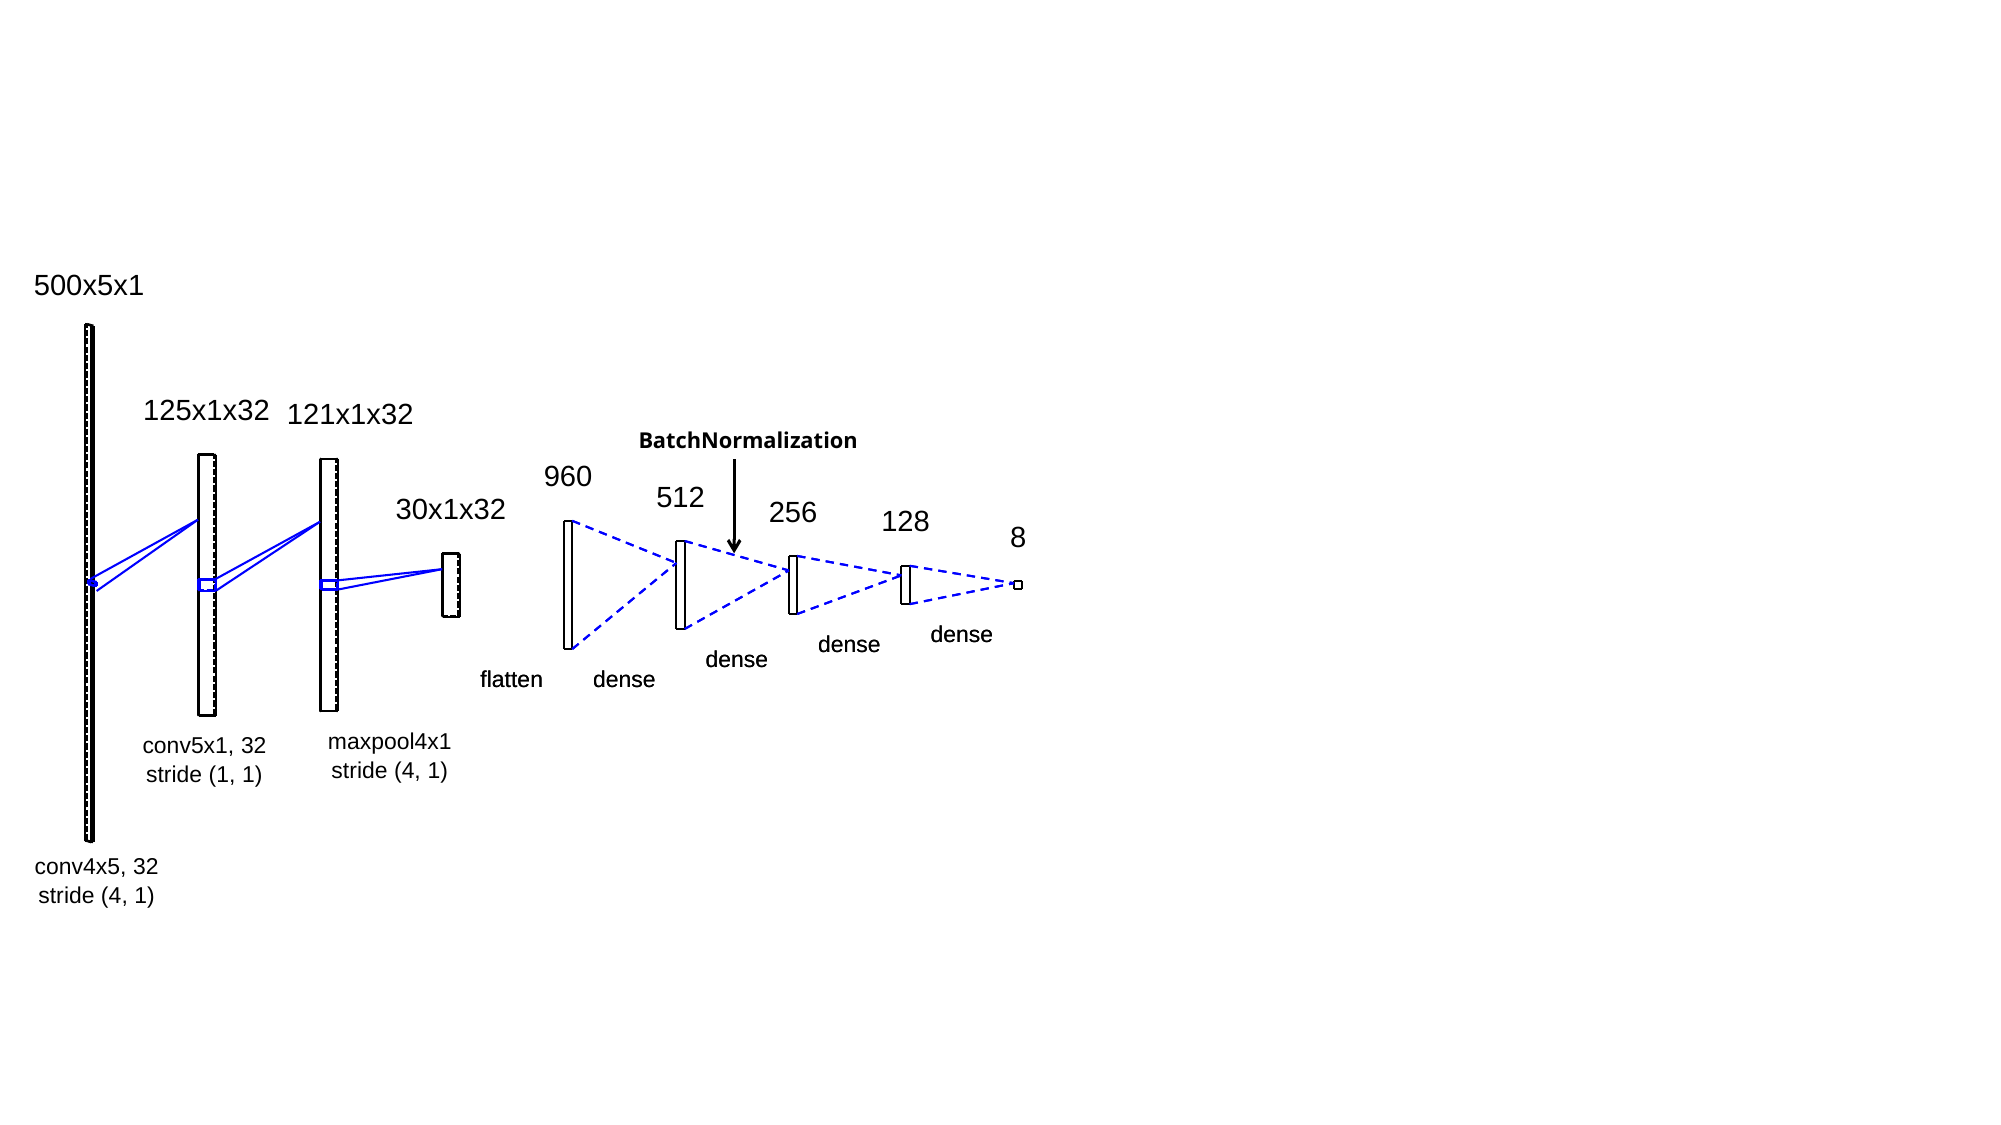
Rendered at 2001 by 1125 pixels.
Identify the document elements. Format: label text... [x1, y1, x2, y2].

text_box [909, 565, 1014, 583]
text_box stride (1, 1) [131, 752, 278, 795]
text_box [797, 555, 902, 575]
text_box dense [915, 611, 1008, 655]
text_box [216, 521, 321, 591]
text_box dense [690, 636, 783, 679]
text_box stride (4, 1) [23, 873, 170, 916]
text_box dense [803, 621, 896, 664]
text_box 8 [995, 510, 1042, 561]
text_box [797, 575, 902, 614]
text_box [684, 570, 789, 629]
text_box 500x5x1 [19, 258, 160, 309]
text_box conv5x1, 32 [127, 723, 282, 766]
text_box maxpool4x1 [312, 719, 467, 762]
text_box 30x1x32 [380, 482, 521, 533]
text_box stride (4, 1) [316, 748, 463, 791]
text_box 960 [528, 450, 608, 501]
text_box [572, 520, 677, 562]
text_box dense [578, 656, 671, 700]
text_box 125x1x32 [128, 383, 285, 434]
text_box 256 [753, 485, 833, 536]
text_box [96, 519, 198, 591]
text_box BatchNormalization [623, 419, 873, 461]
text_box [85, 323, 97, 843]
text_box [338, 569, 443, 590]
text_box 128 [866, 495, 945, 546]
text_box 512 [641, 470, 720, 521]
text_box conv4x5, 32 [19, 844, 174, 887]
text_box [684, 540, 789, 570]
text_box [572, 562, 677, 649]
text_box 121x1x32 [272, 388, 429, 438]
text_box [909, 583, 1014, 605]
text_box flatten [465, 656, 559, 700]
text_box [90, 519, 96, 579]
